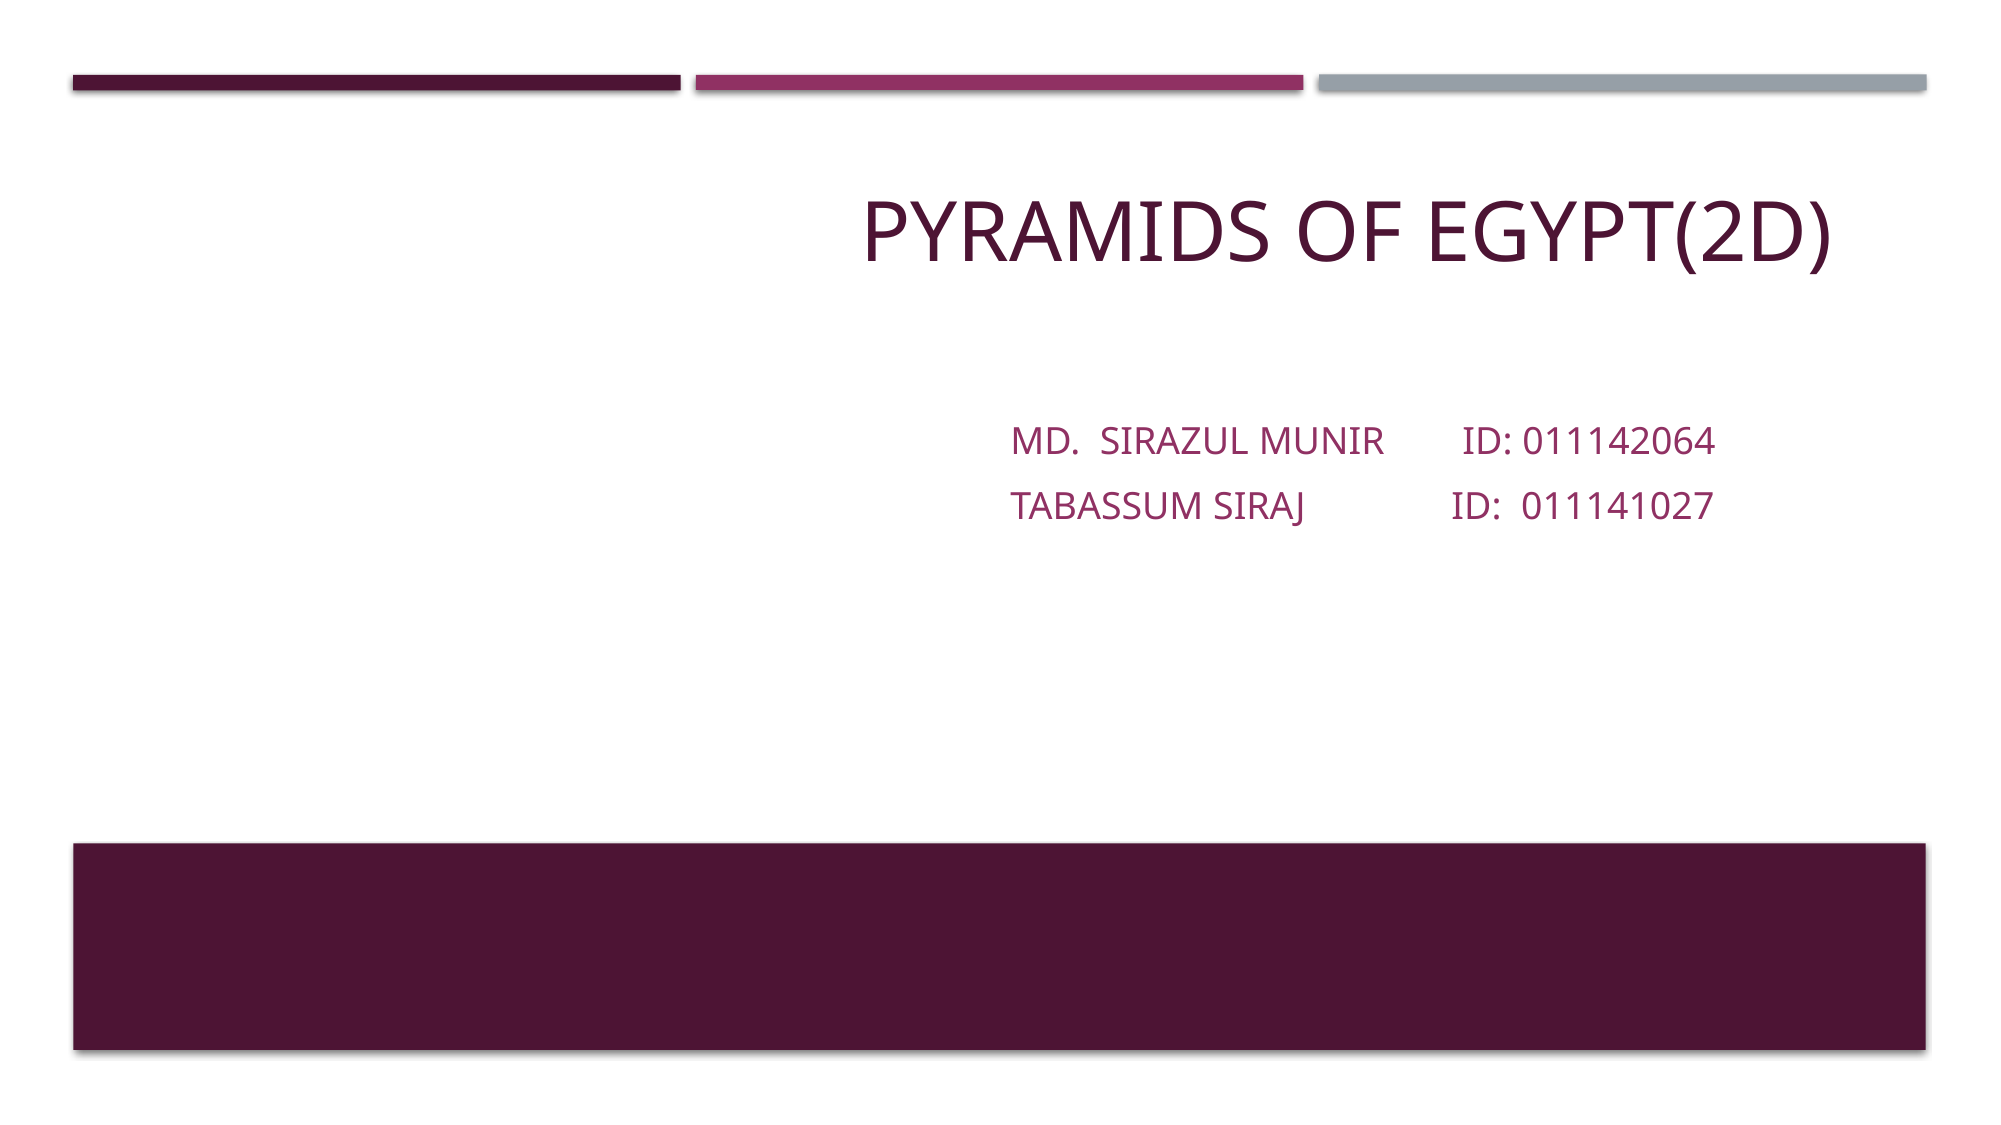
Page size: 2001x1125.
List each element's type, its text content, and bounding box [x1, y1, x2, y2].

list Md. Sirazul Munir id: 011142064 Tabassum Siraj id: 011141027 [95, 409, 1905, 630]
title Pyramids of Egypt(2D) [95, 142, 1905, 286]
